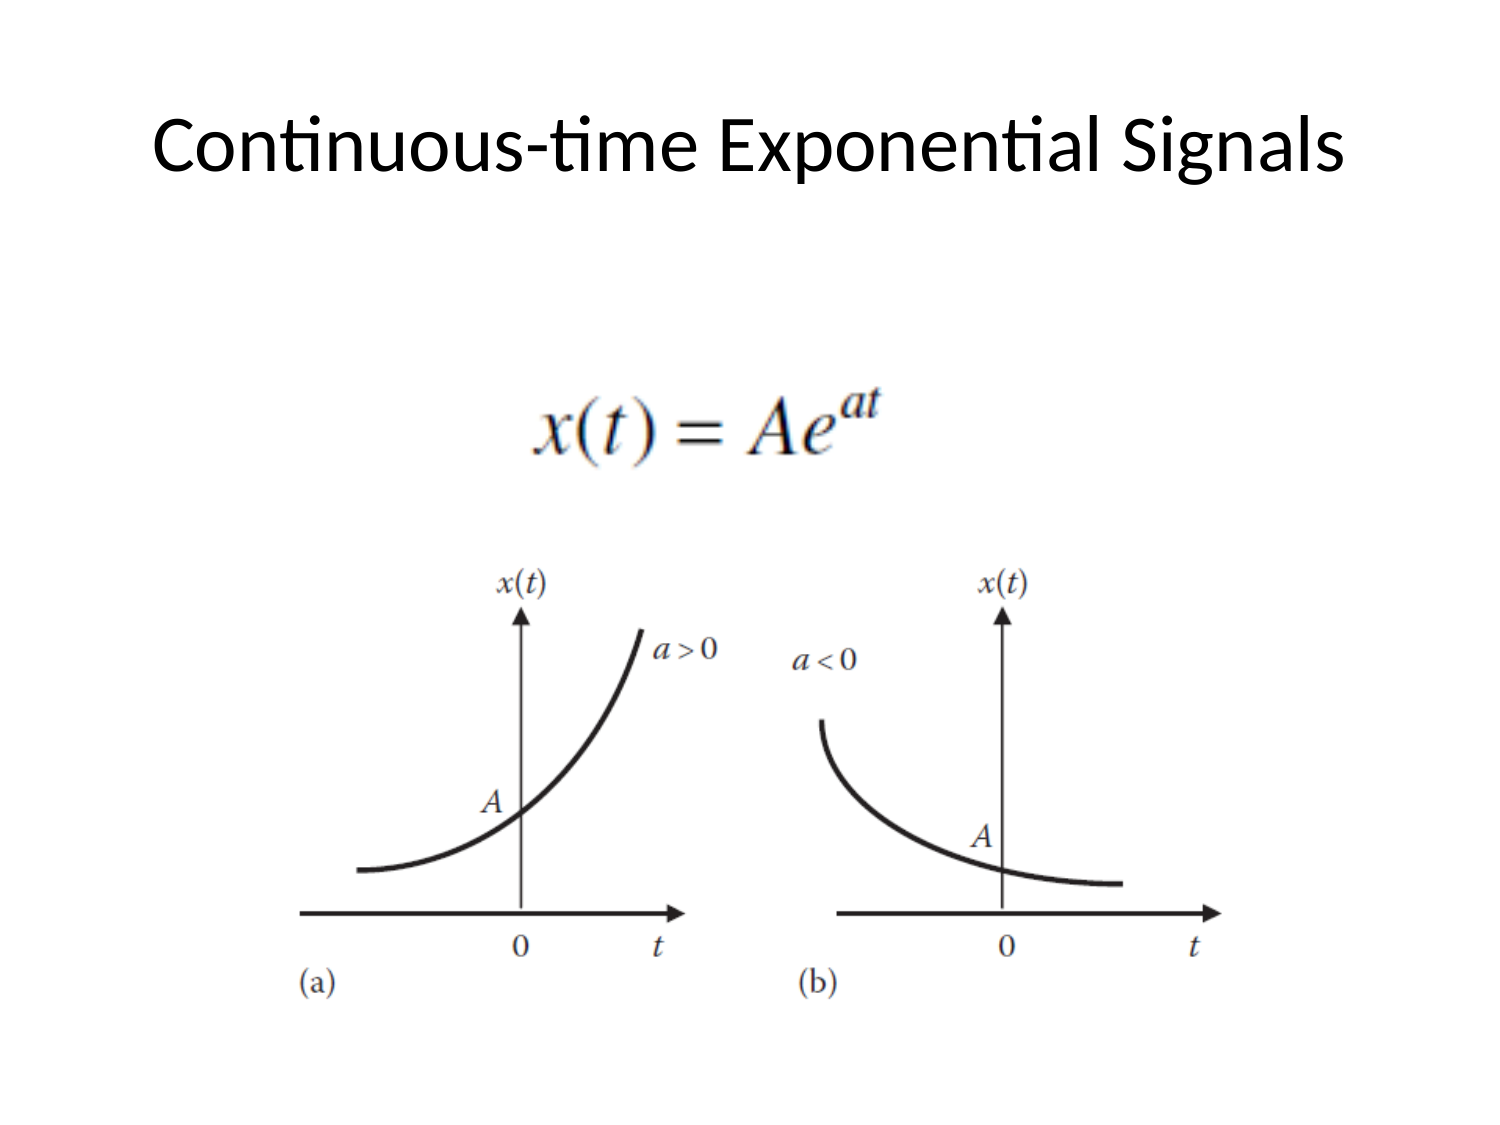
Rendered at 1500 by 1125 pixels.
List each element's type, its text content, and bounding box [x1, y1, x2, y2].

picture [214, 324, 1286, 1018]
title Continuous-time Exponential Signals [75, 45, 1425, 233]
